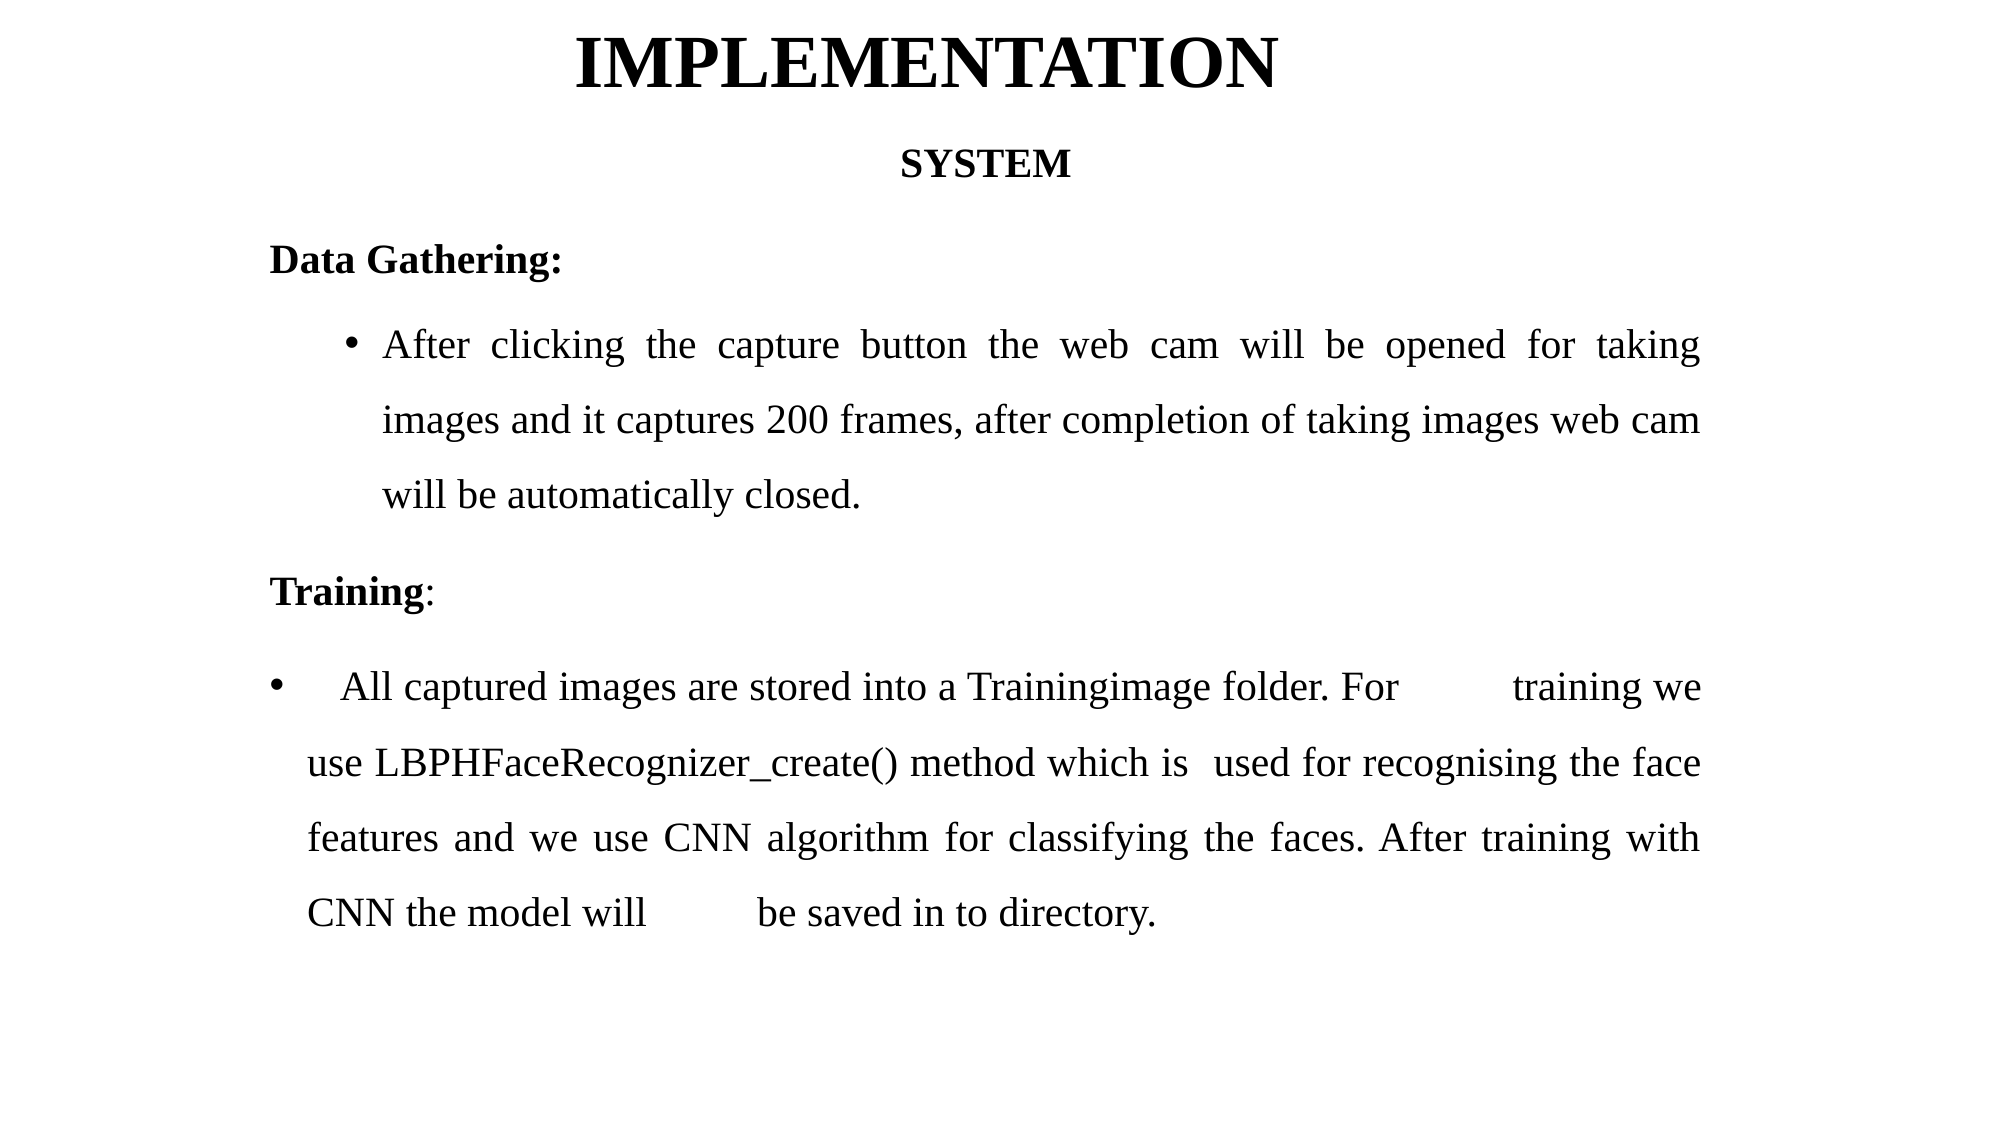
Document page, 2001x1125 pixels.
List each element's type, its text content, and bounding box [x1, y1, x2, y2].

list SYSTEM Data Gathering: After clicking the capture button the web cam will be opened for taking images and it captures 200 frames, after completion of taking images web cam will be automatically closed. Training: All captured images are stored into a Trainingimage folder. For training we use LBPHFaceRecognizer_create() method which is used for recognising the face features and we use CNN algorithm for classifying the faces. After training with CNN the model will be saved in to directory. [254, 102, 1718, 1015]
title IMPLEMENTATION [399, 12, 1456, 115]
